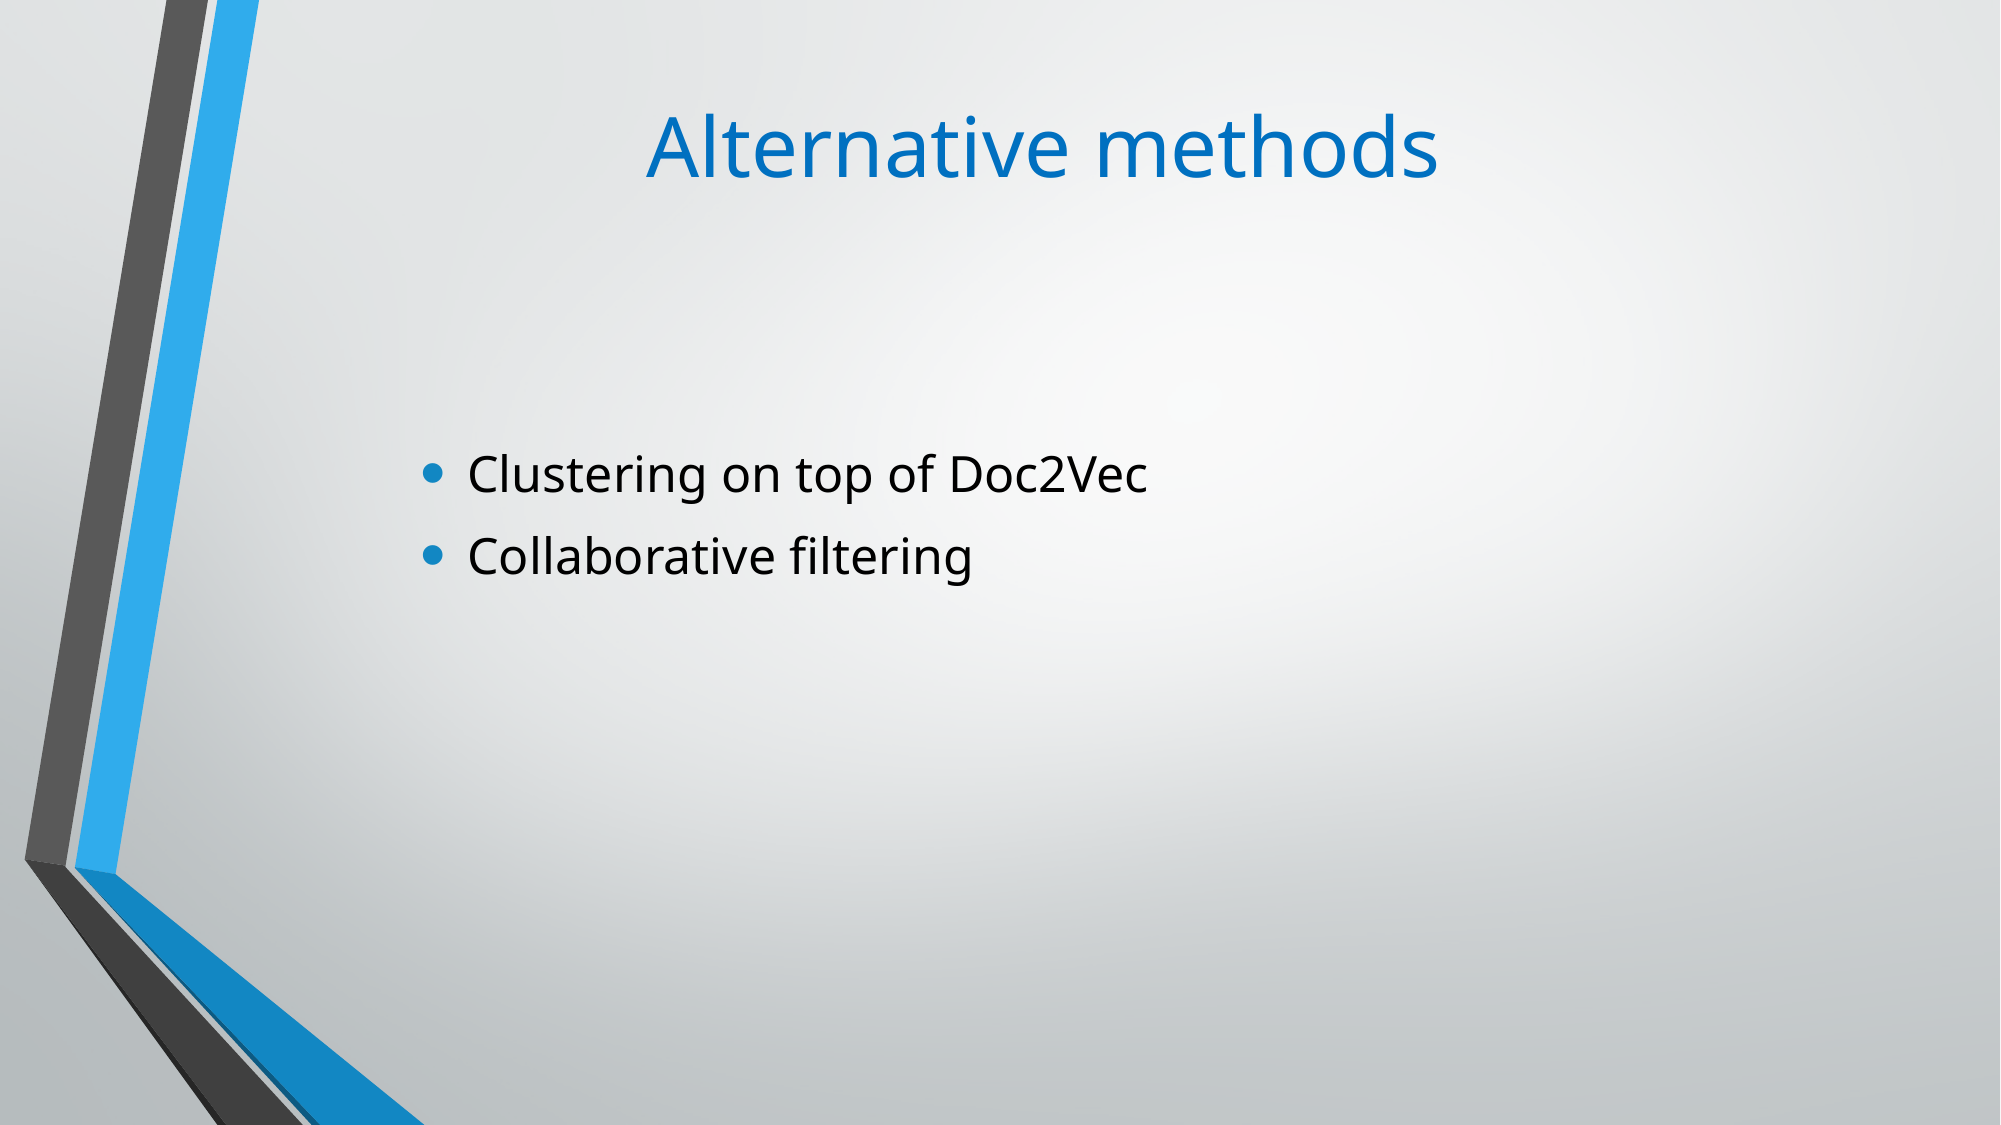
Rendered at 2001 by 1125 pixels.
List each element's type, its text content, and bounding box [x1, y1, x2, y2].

title Alternative methods [222, 0, 1866, 288]
list Clustering on top of Doc2Vec Collaborative filtering [405, 257, 2000, 770]
